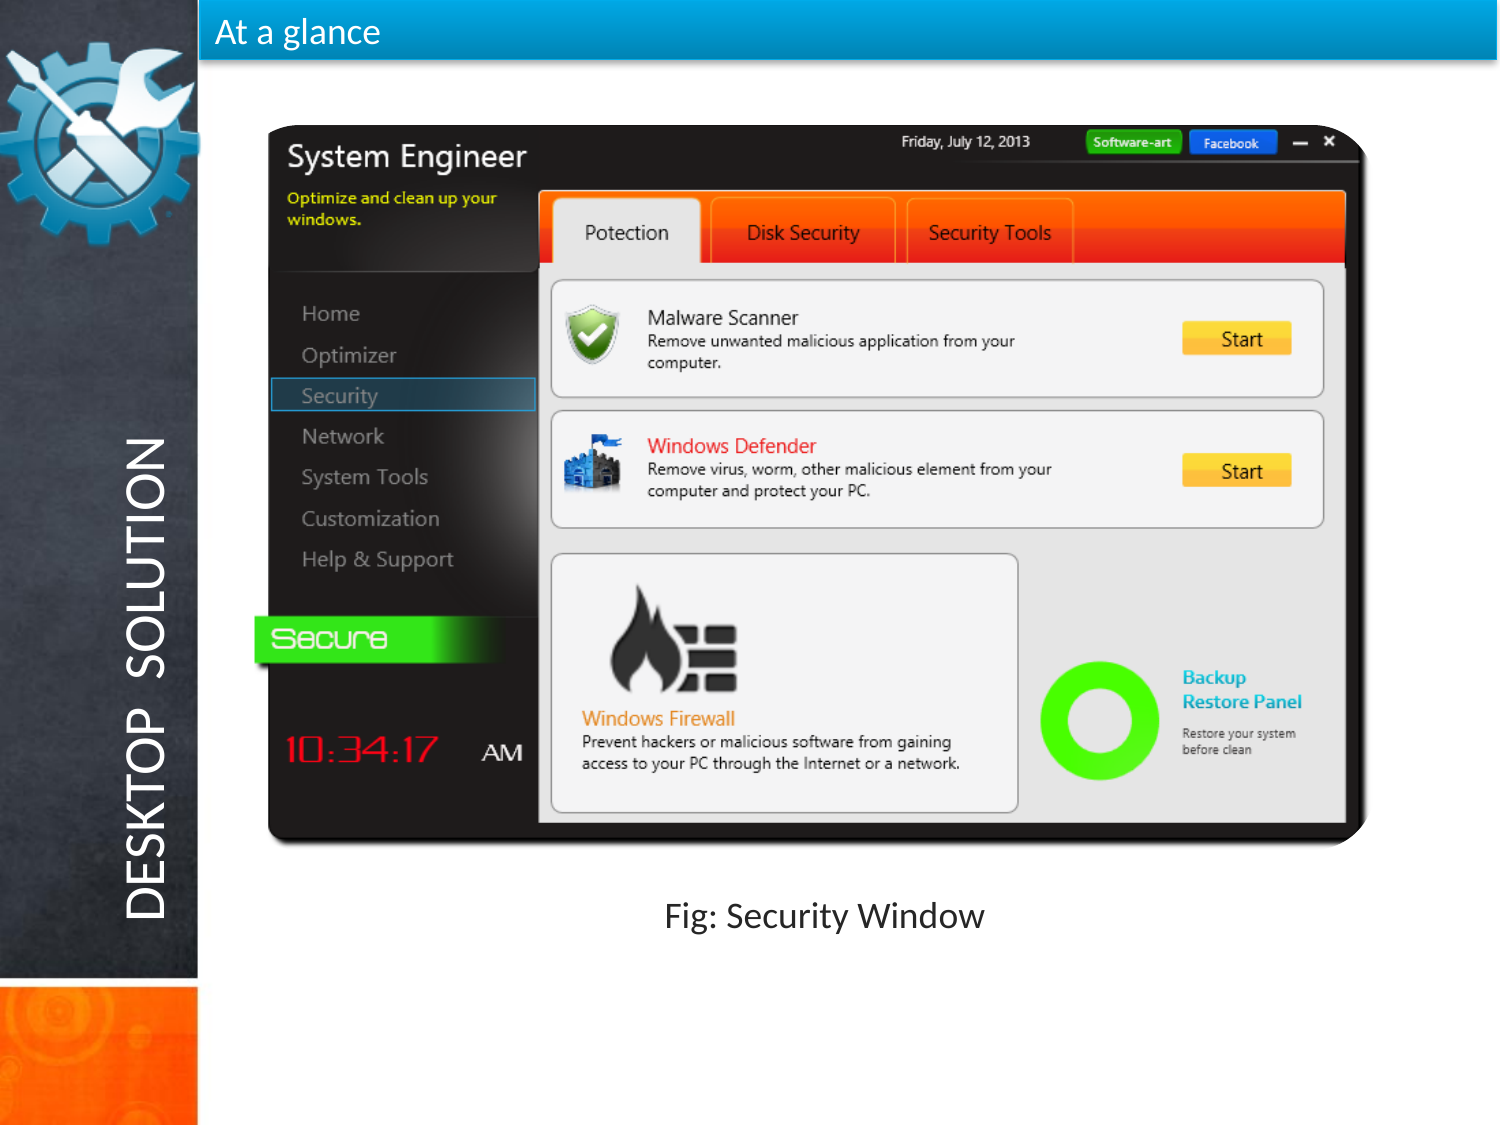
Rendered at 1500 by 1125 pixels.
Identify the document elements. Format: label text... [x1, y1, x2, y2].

picture [0, 0, 1500, 1125]
text_box Fig: Security Window [612, 883, 1038, 943]
text_box At a glance [199, 0, 1497, 60]
text_box DESKTOP SOLUTION [12, 258, 184, 938]
